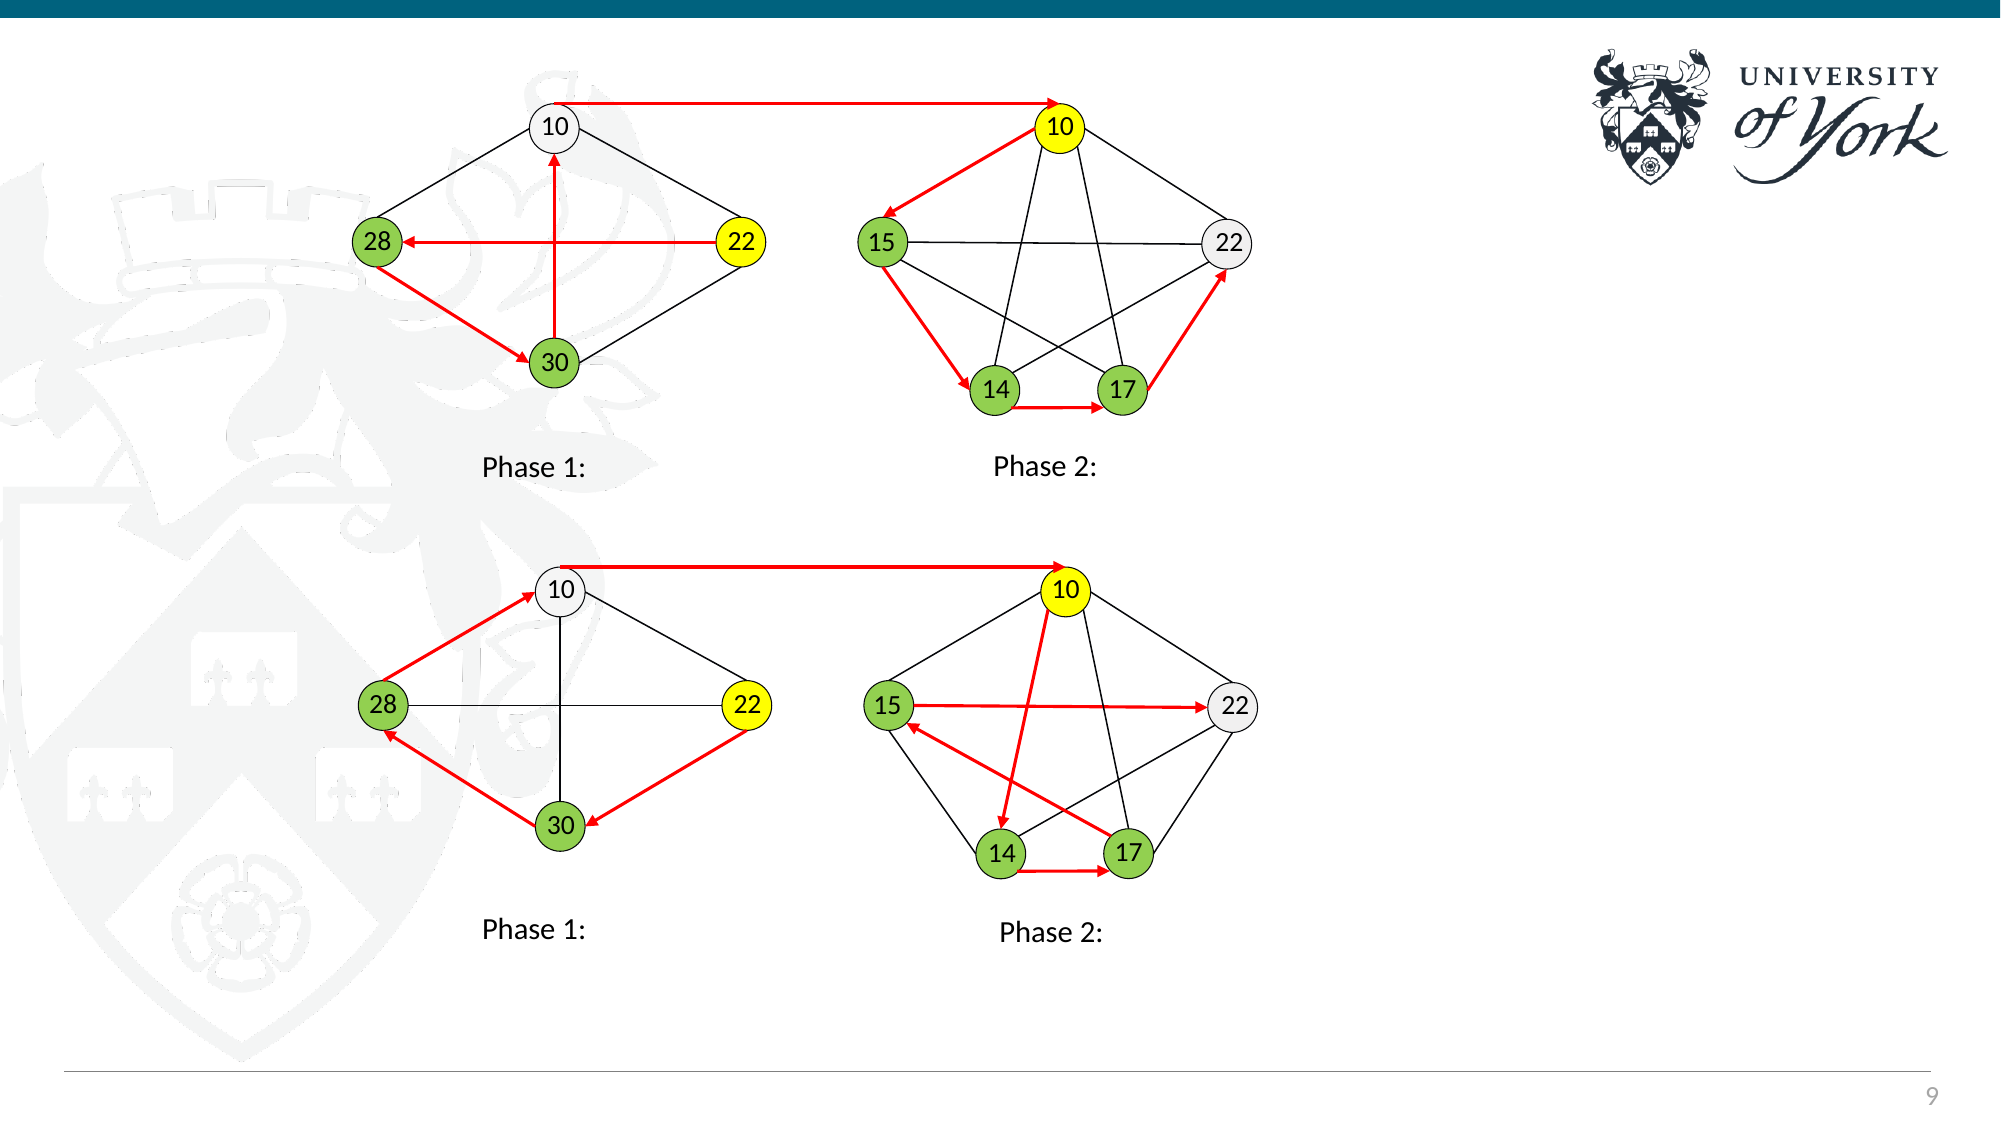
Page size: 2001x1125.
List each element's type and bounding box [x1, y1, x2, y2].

text_box [334, 100, 1313, 492]
text_box [334, 563, 1318, 957]
